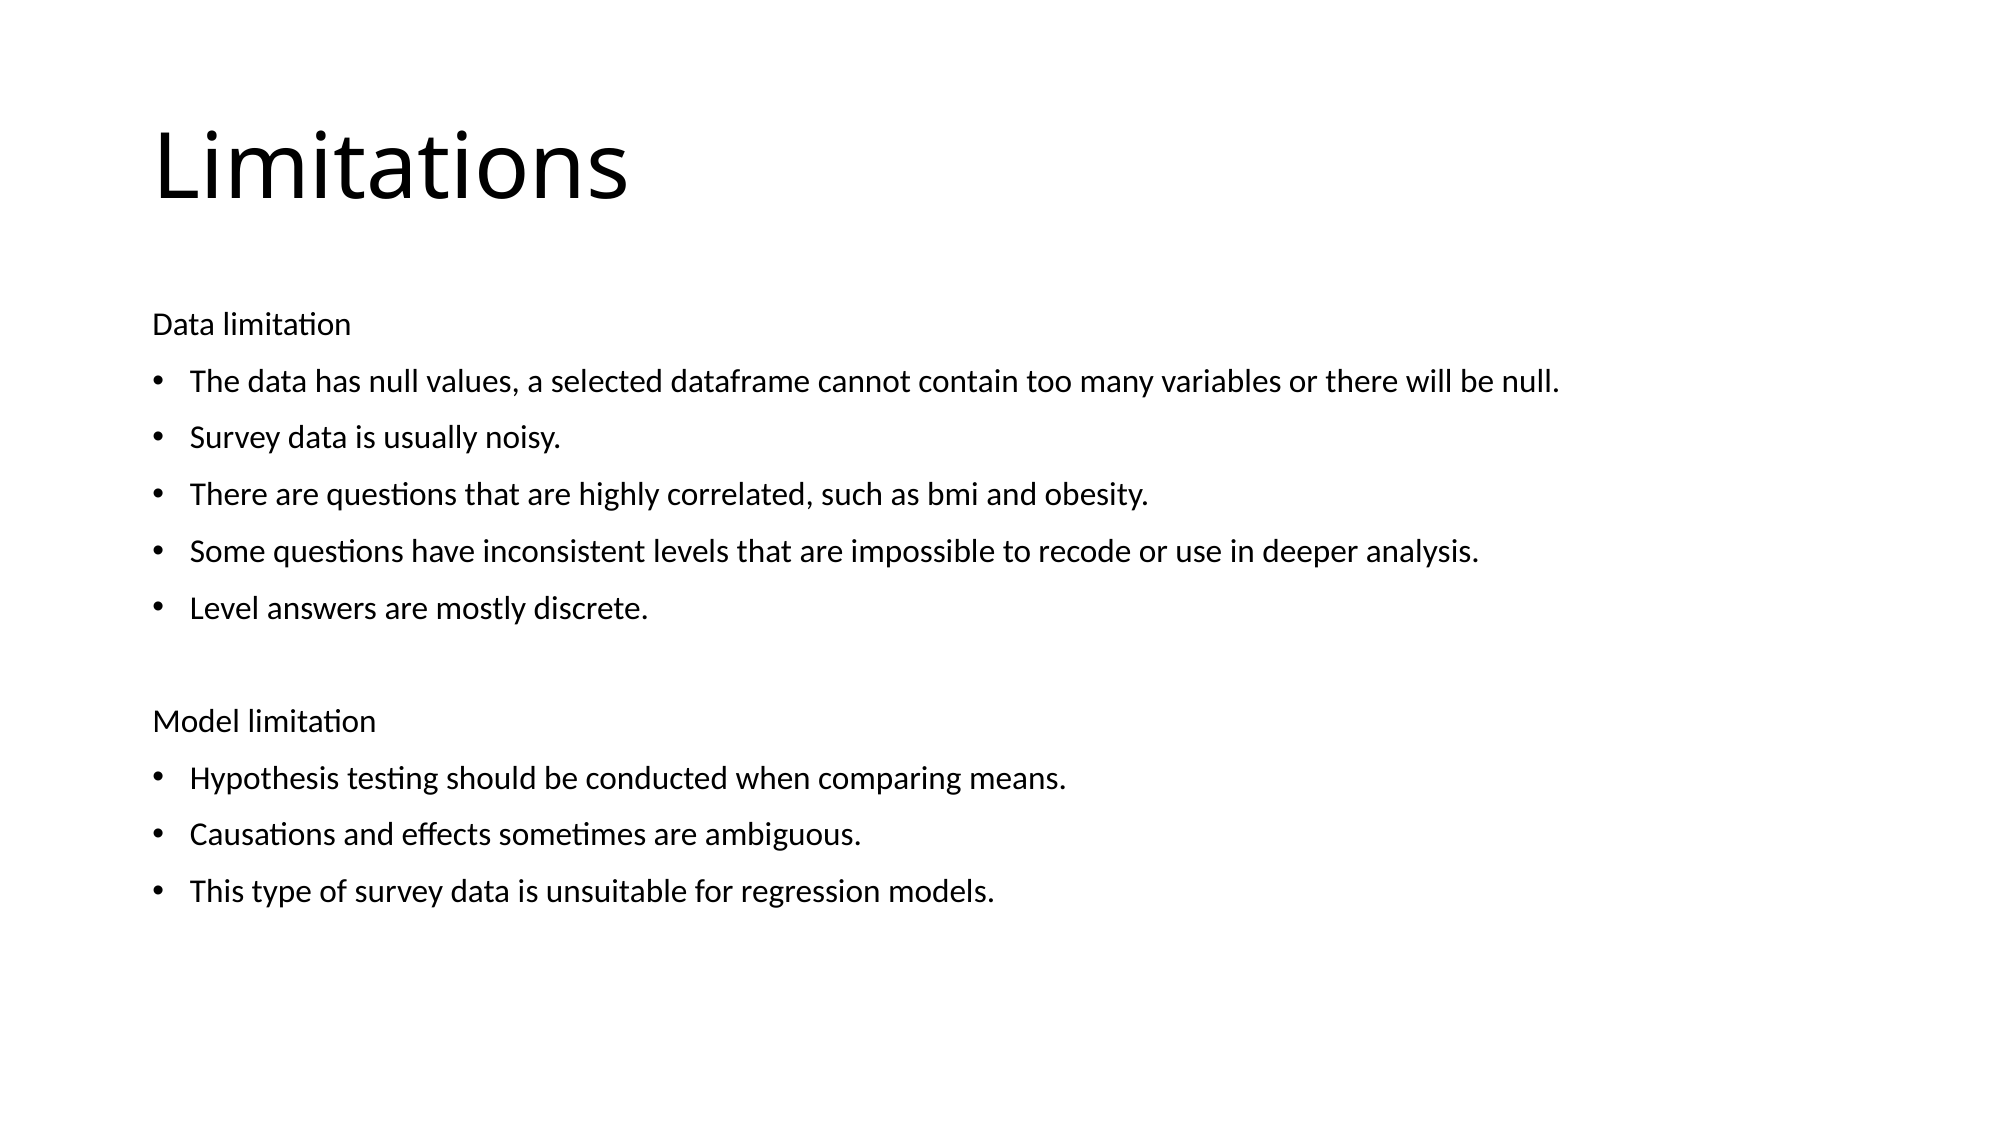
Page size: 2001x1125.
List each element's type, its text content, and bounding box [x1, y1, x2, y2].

title Limitations [137, 59, 1863, 278]
list Data limitation The data has null values, a selected dataframe cannot contain too many variables or there will be null. Survey data is usually noisy. There are questions that are highly correlated, such as bmi and obesity. Some questions have inconsistent levels that are impossible to recode or use in deeper analysis. Level answers are mostly discrete. Model limitation Hypothesis testing should be conducted when comparing means. Causations and effects sometimes are ambiguous. This type of survey data is unsuitable for regression models. [137, 299, 1863, 1014]
